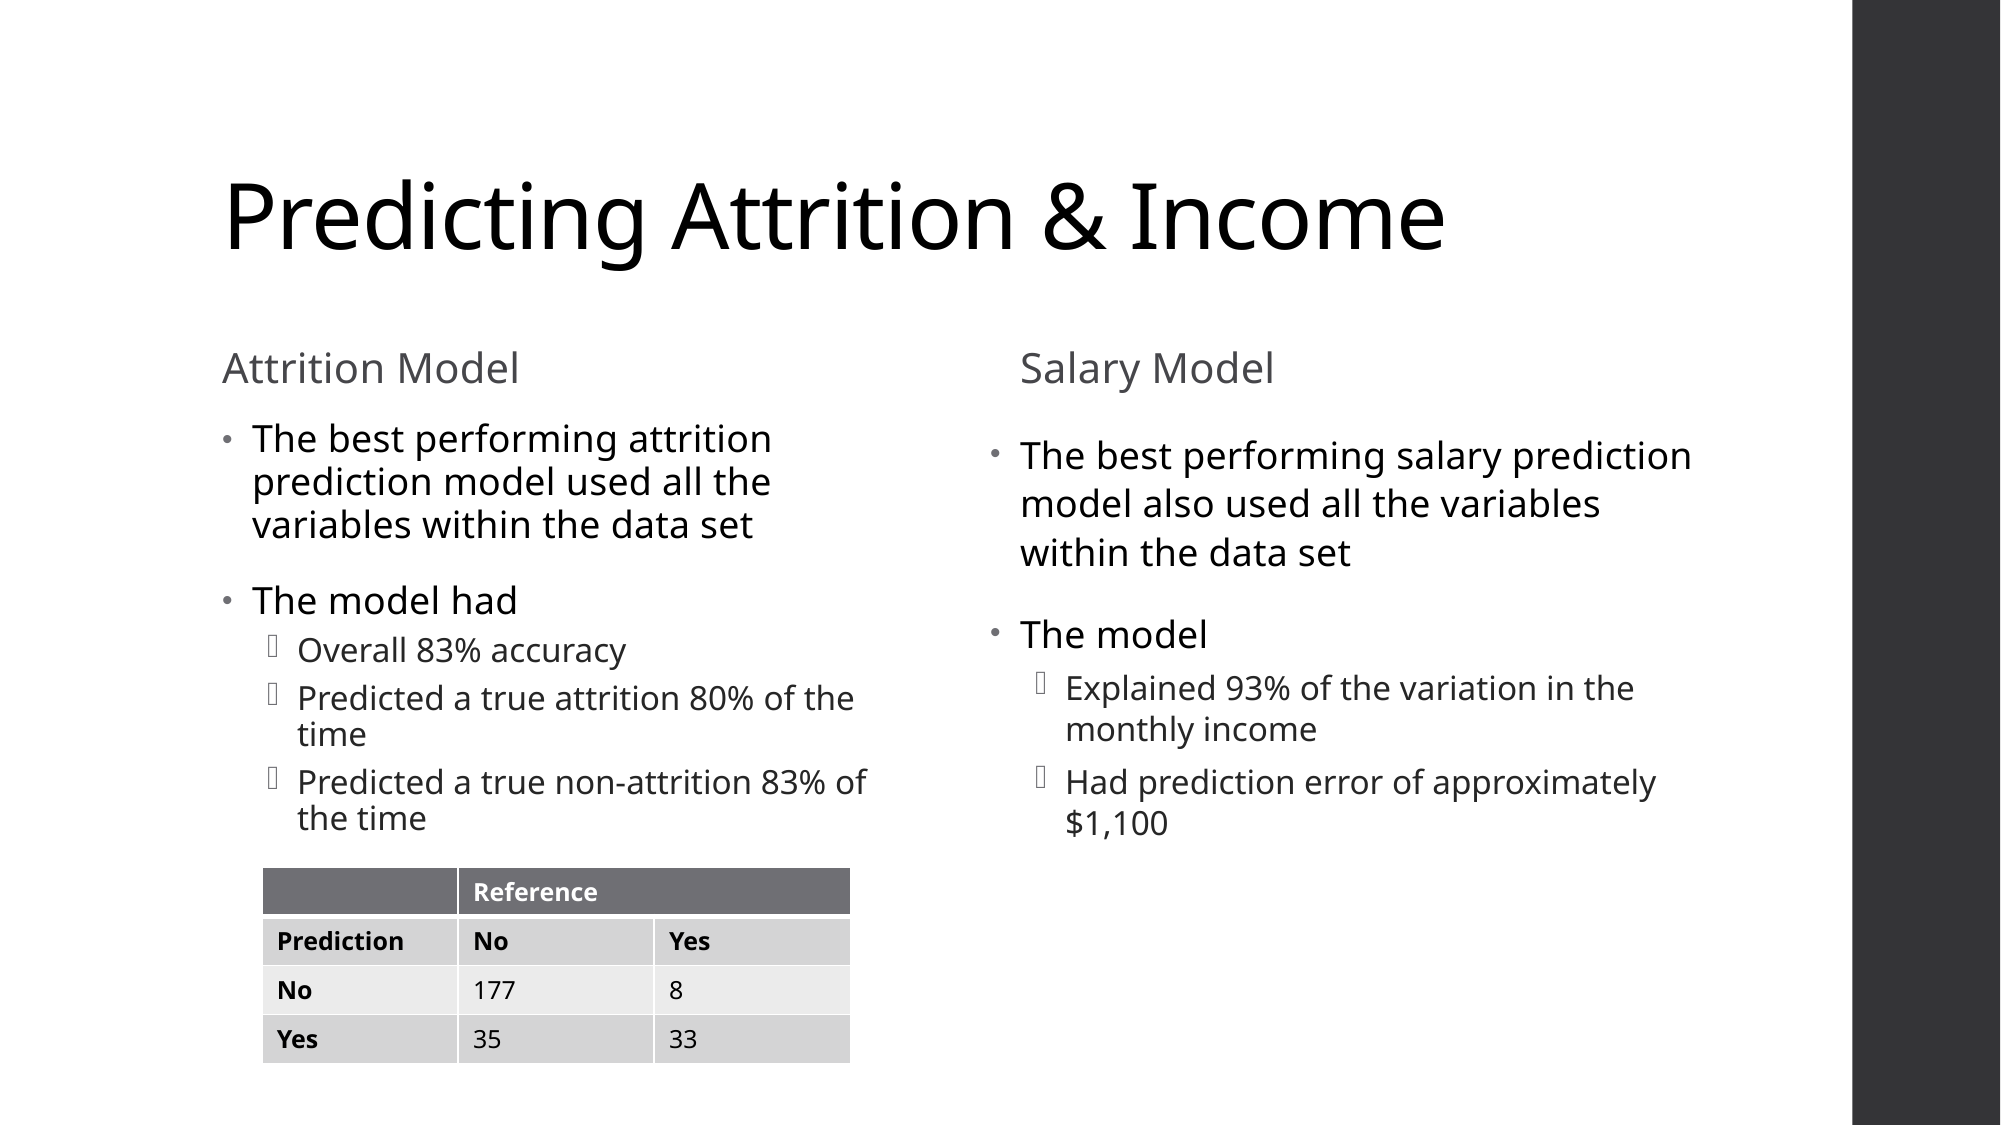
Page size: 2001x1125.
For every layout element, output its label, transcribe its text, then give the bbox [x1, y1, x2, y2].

table_header Reference [459, 868, 850, 914]
list The best performing attrition prediction model used all the variables within the data set The model had Overall 83% accuracy Predicted a true attrition 80% of the time Predicted a true non-attrition 83% of the time [206, 411, 942, 1013]
table_cell 35 [459, 1015, 653, 1063]
list Attrition Model [206, 281, 942, 402]
table_header [263, 868, 457, 914]
table_cell Yes [263, 1015, 457, 1063]
table_cell No [263, 966, 457, 1014]
text_box The best performing salary prediction model also used all the variables within the data set The model Explained 93% of the variation in the monthly income Had prediction error of approximately $1,100 [975, 423, 1711, 1025]
table_cell 177 [459, 966, 653, 1014]
list Salary Model [1005, 281, 1740, 402]
table_cell Yes [655, 919, 850, 965]
table_cell Prediction [263, 919, 457, 965]
table_cell 33 [655, 1015, 850, 1063]
table_cell 8 [655, 966, 850, 1014]
title Predicting Attrition & Income [206, 60, 1797, 278]
table_cell No [459, 919, 653, 965]
